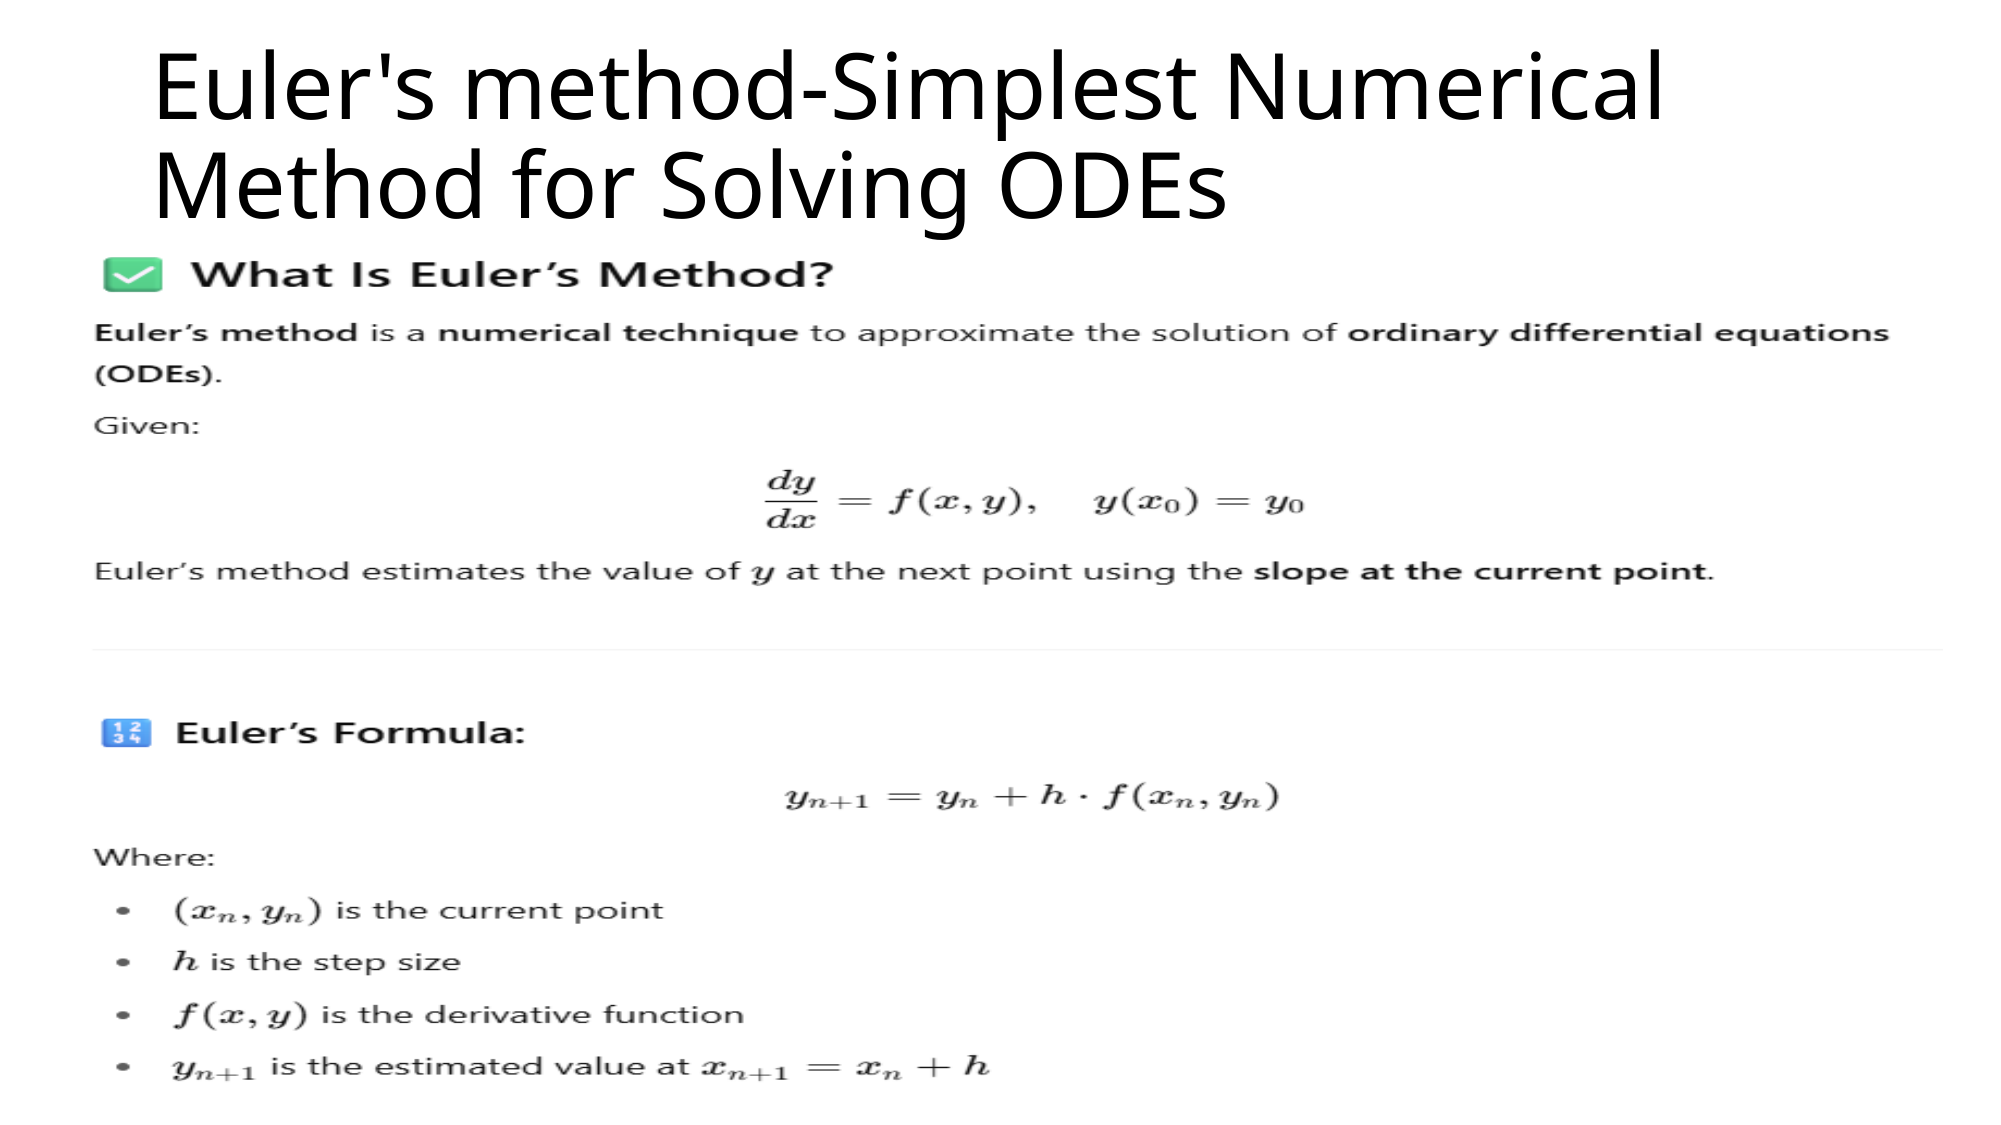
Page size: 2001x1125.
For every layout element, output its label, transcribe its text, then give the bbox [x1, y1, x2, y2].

title Euler's method-Simplest Numerical Method for Solving ODEs [136, 30, 1862, 247]
picture [54, 247, 1943, 1085]
